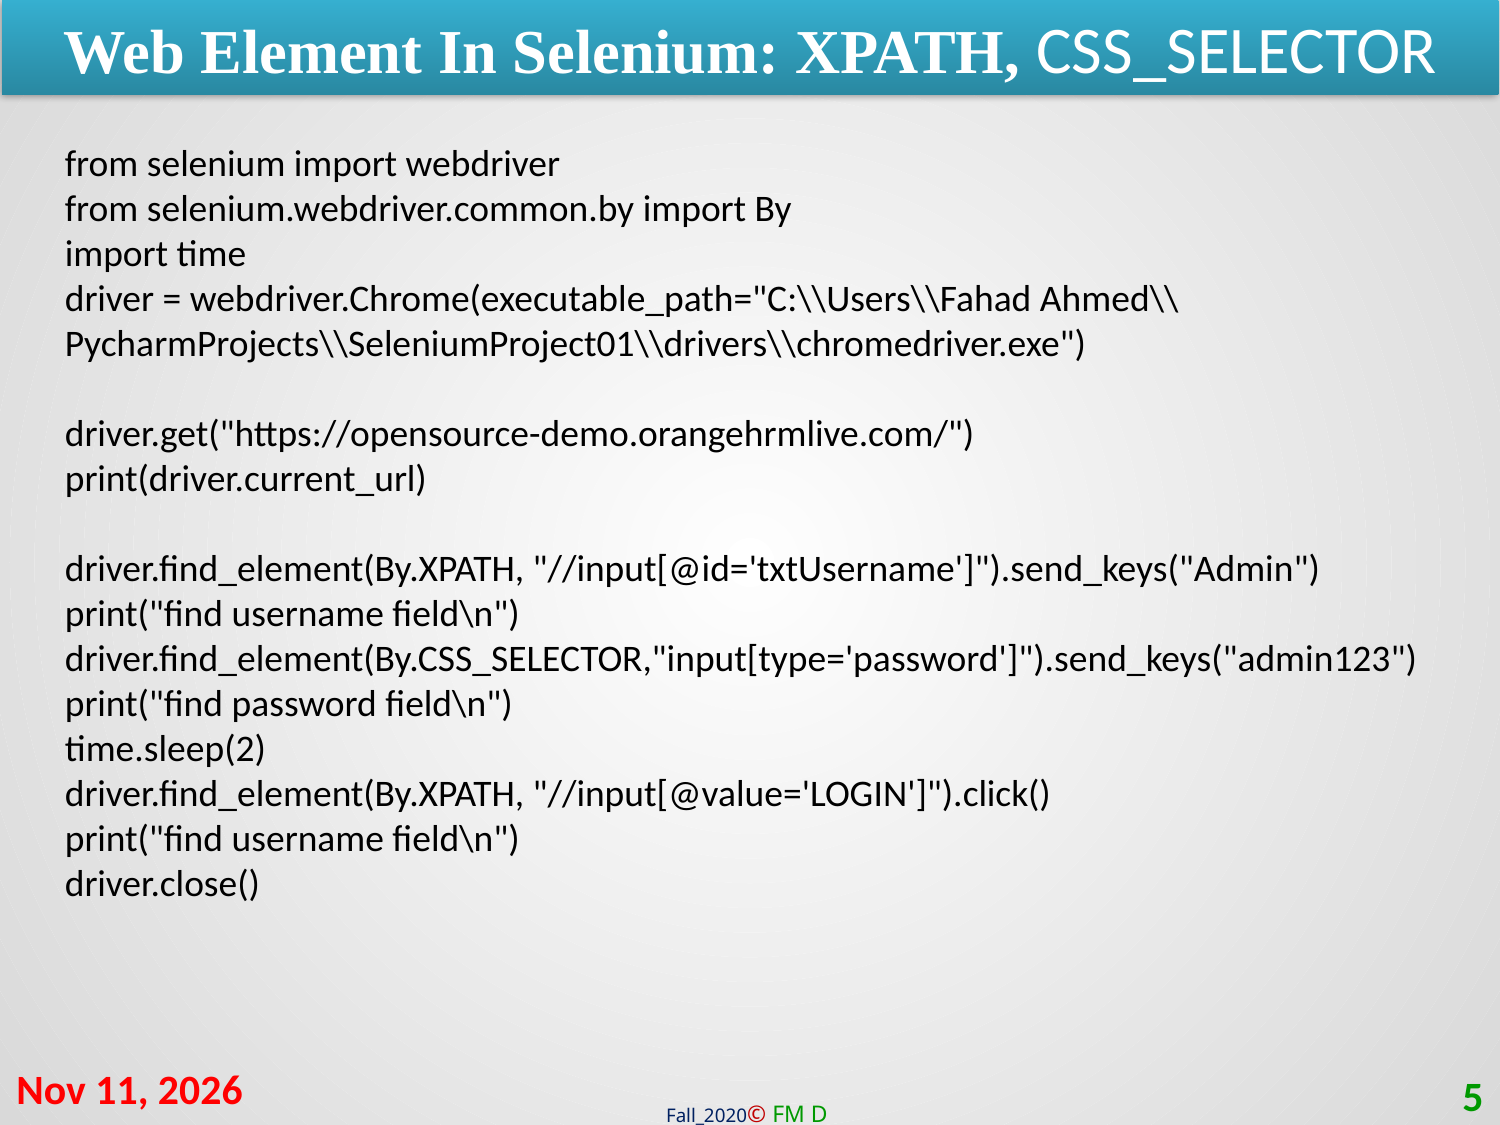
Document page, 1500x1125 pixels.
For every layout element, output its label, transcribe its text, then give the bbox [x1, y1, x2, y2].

text_box from selenium import webdriver from selenium.webdriver.common.by import By import time driver = webdriver.Chrome(executable_path="C:\\Users\\Fahad Ahmed\\PycharmProjects\\SeleniumProject01\\drivers\\chromedriver.exe") driver.get("https://opensource-demo.orangehrmlive.com/") print(driver.current_url) driver.find_element(By.XPATH, "//input[@id='txtUsername']").send_keys("Admin") print("find username field\n") driver.find_element(By.CSS_SELECTOR,"input[type='password']").send_keys("admin123") print("find password field\n") time.sleep(2) driver.find_element(By.XPATH, "//input[@value='LOGIN']").click() print("find username field\n") driver.close() [49, 131, 1463, 912]
slide_number 5 [1148, 1065, 1499, 1125]
text_box Web Element In Selenium: XPATH, CSS_SELECTOR [2, 0, 1499, 95]
slide_number 14-Mar-21 [1, 1057, 352, 1118]
